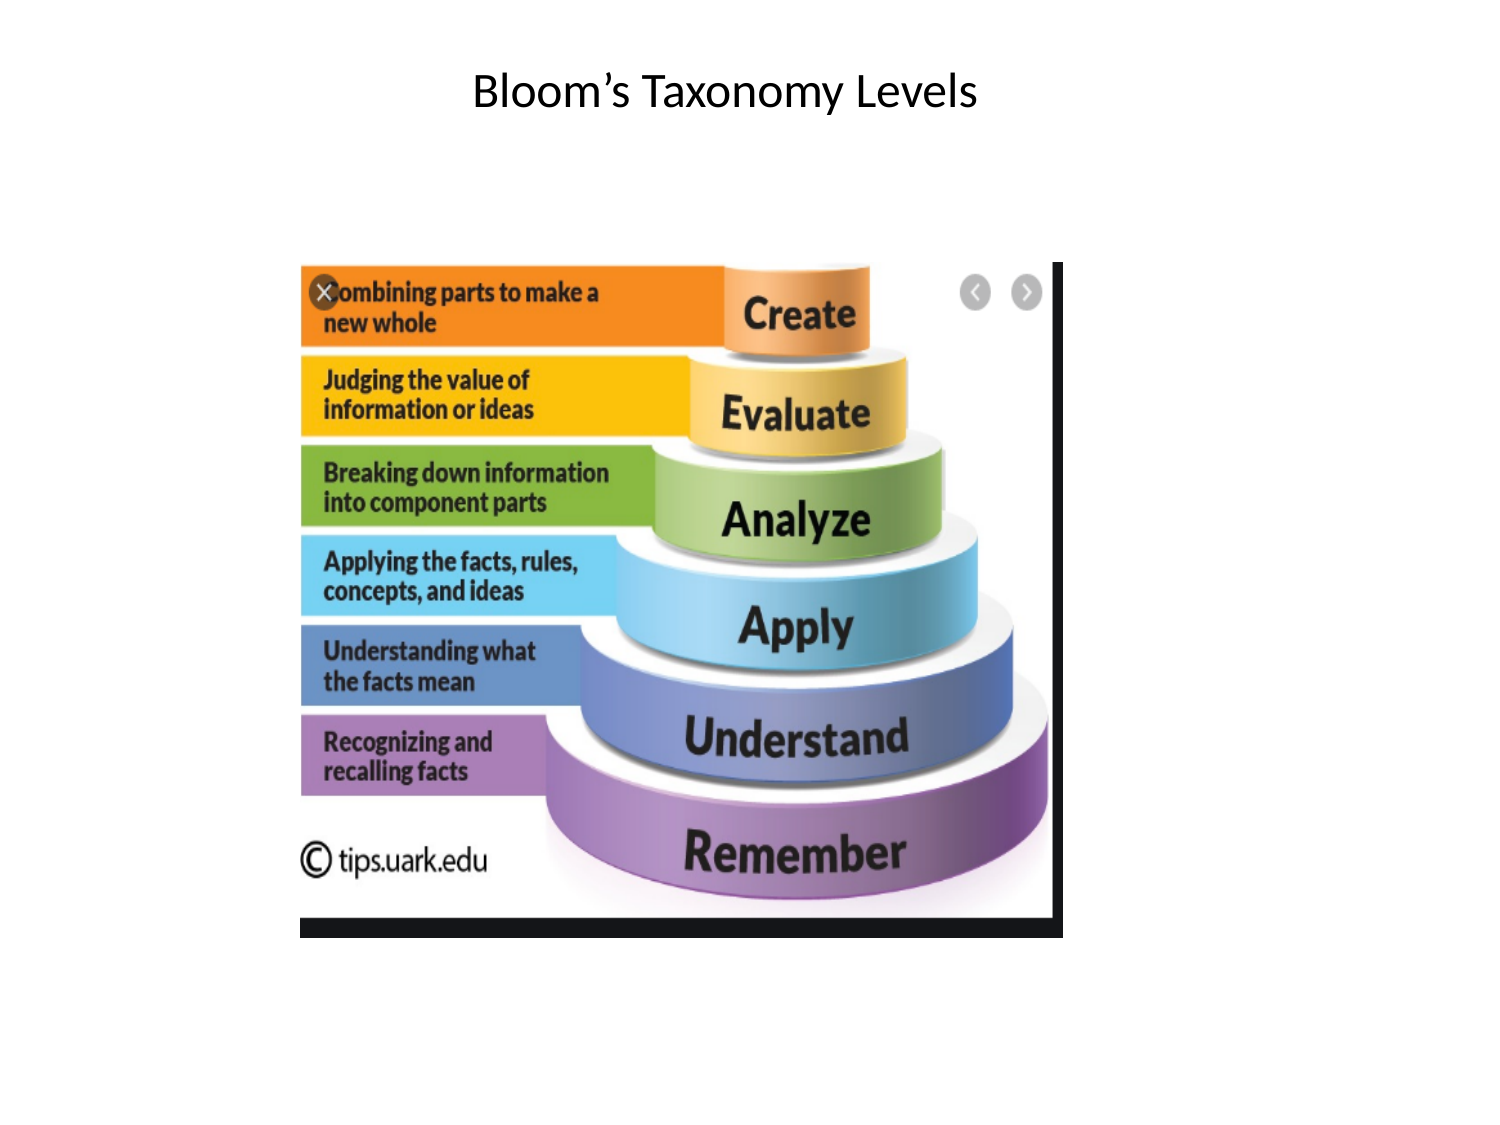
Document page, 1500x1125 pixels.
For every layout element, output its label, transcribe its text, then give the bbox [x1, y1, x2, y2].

picture [299, 262, 1063, 938]
title Bloom’s Taxonomy Levels [225, 50, 1225, 125]
